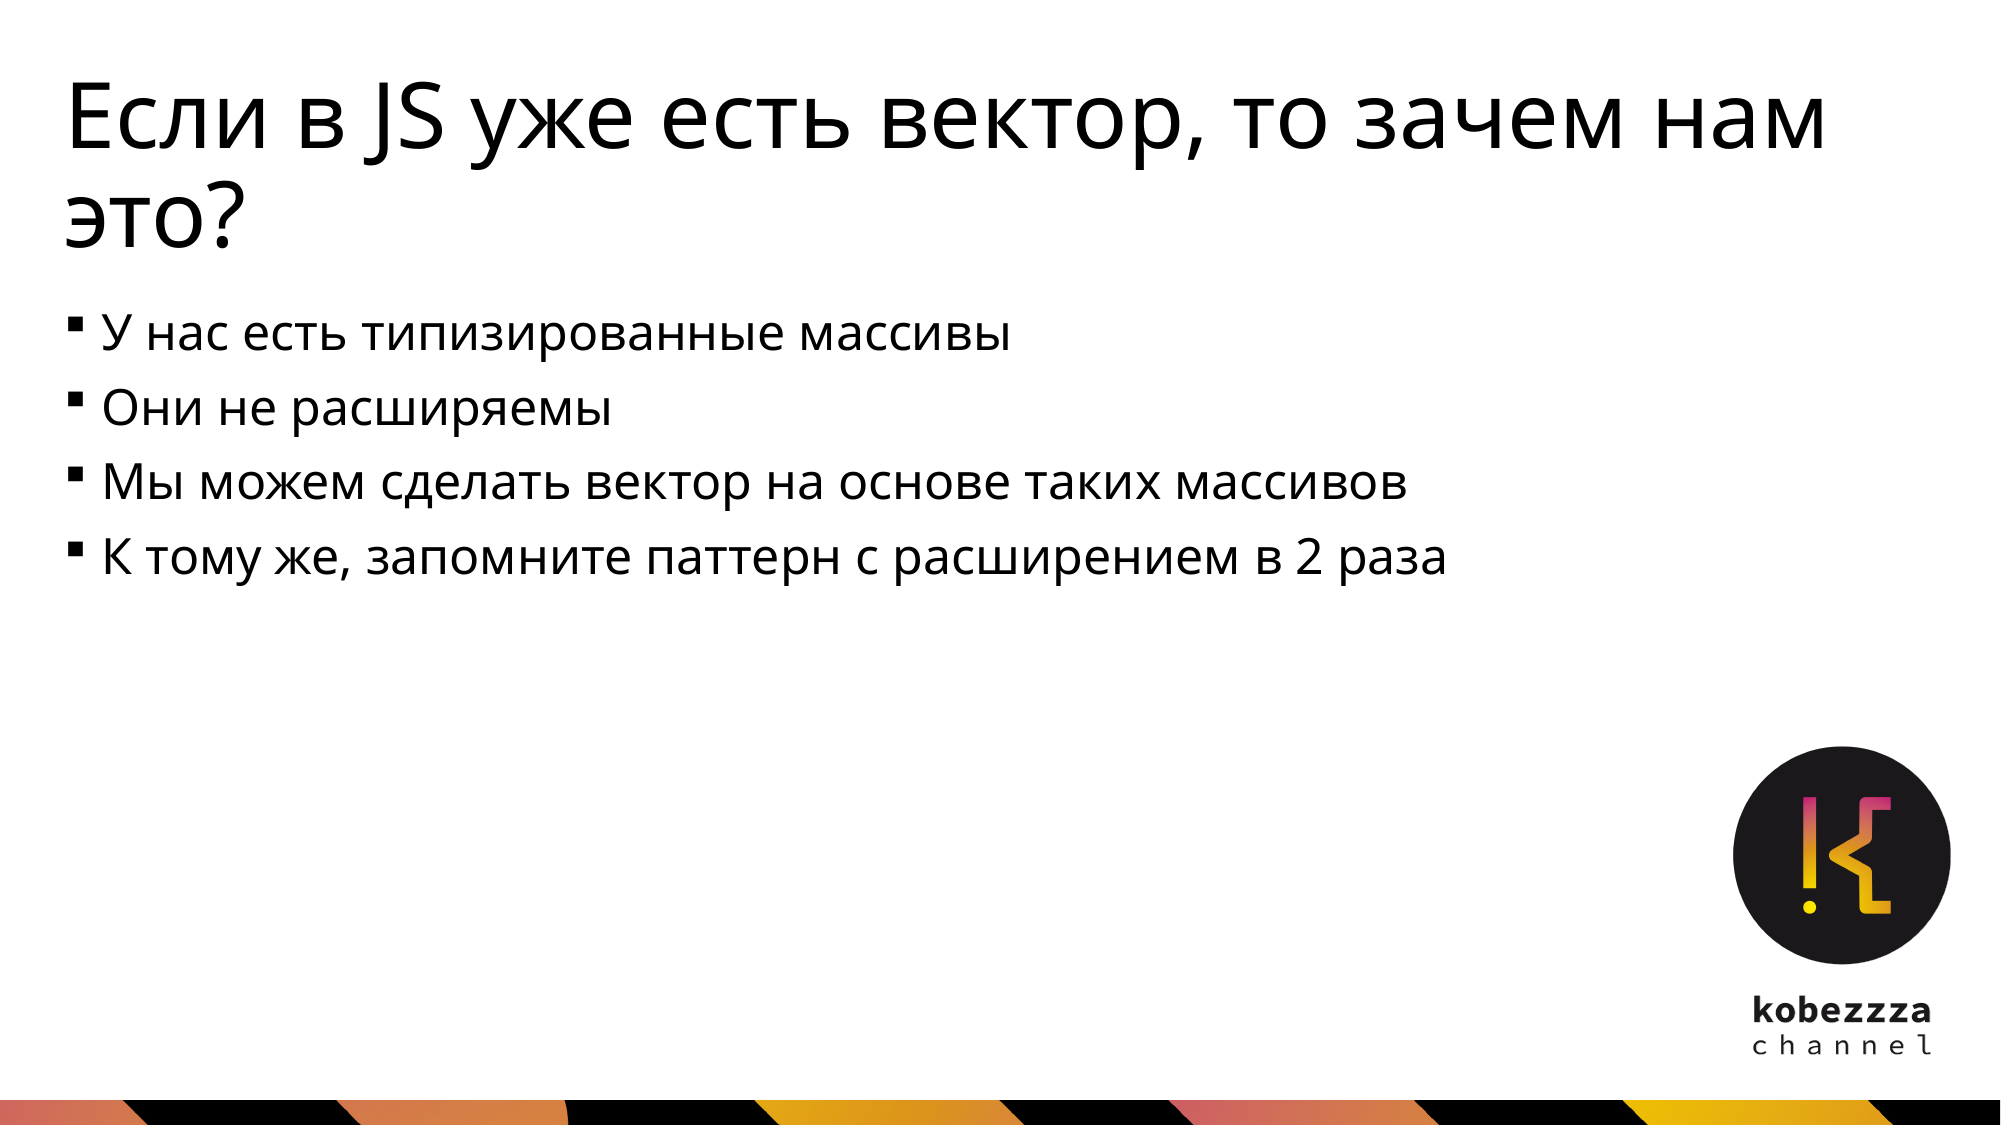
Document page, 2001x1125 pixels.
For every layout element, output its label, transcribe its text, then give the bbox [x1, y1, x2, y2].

list У нас есть типизированные массивы Они не расширяемы Мы можем сделать вектор на основе таких массивов К тому же, запомните паттерн с расширением в 2 раза [49, 299, 1695, 1014]
picture [0, 0, 2001, 1125]
title Если в JS уже есть вектор, то зачем нам это? [49, 59, 1913, 278]
